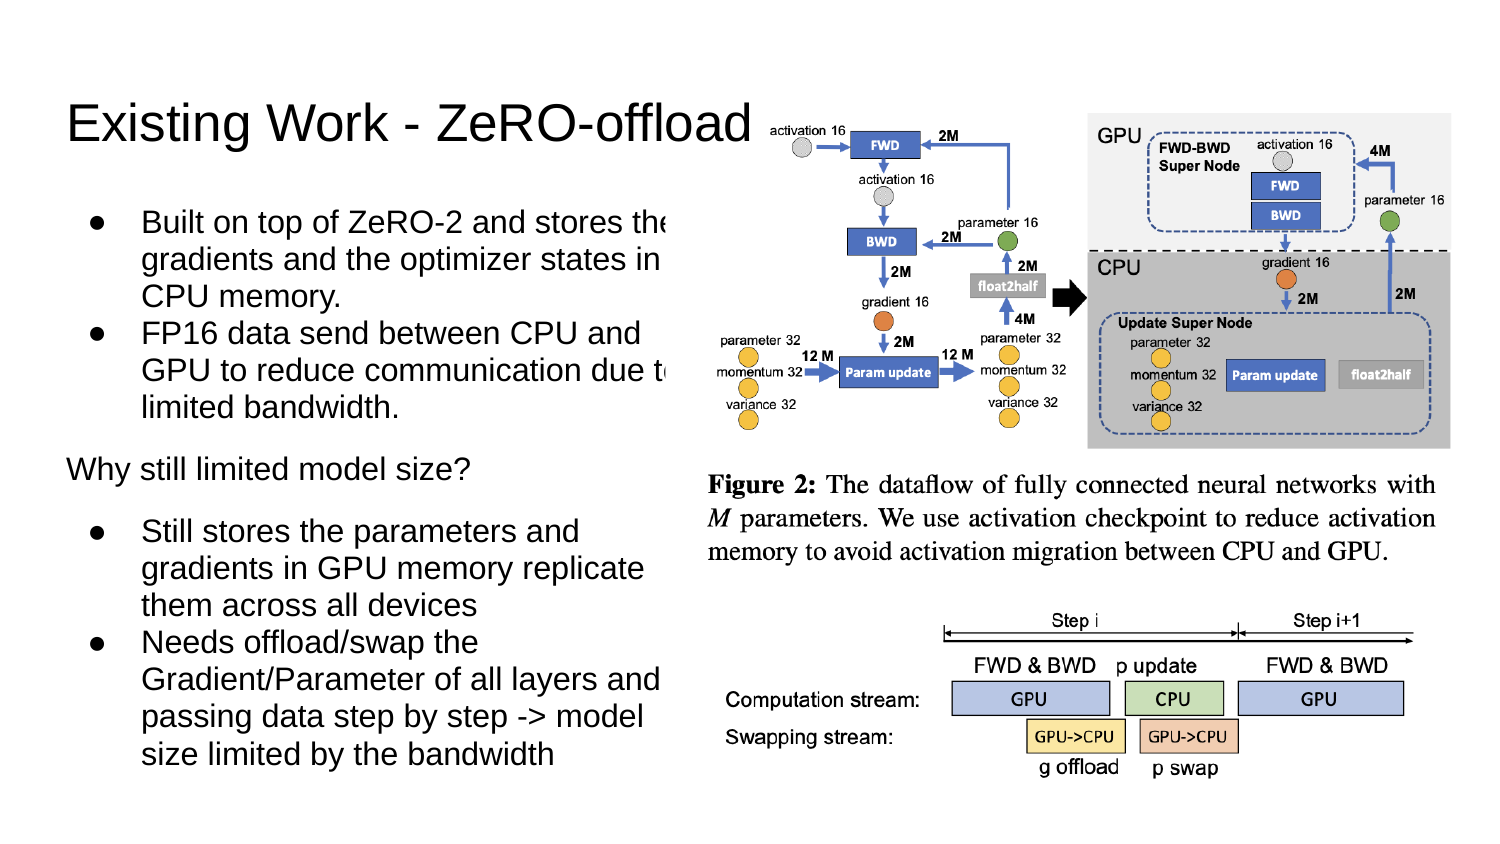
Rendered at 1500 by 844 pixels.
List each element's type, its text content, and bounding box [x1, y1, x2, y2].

list Built on top of ZeRO-2 and stores the gradients and the optimizer states in CPU memory. FP16 data send between CPU and GPU to reduce communication due to limited bandwidth. Why still limited model size? Still stores the parameters and gradients in GPU memory replicate them across all devices Needs offload/swap the Gradient/Parameter of all layers and passing data step by step -> model size limited by the bandwidth [51, 189, 701, 817]
picture [711, 598, 1438, 787]
title Existing Work - ZeRO-offload [51, 72, 1449, 167]
picture [665, 108, 1464, 580]
